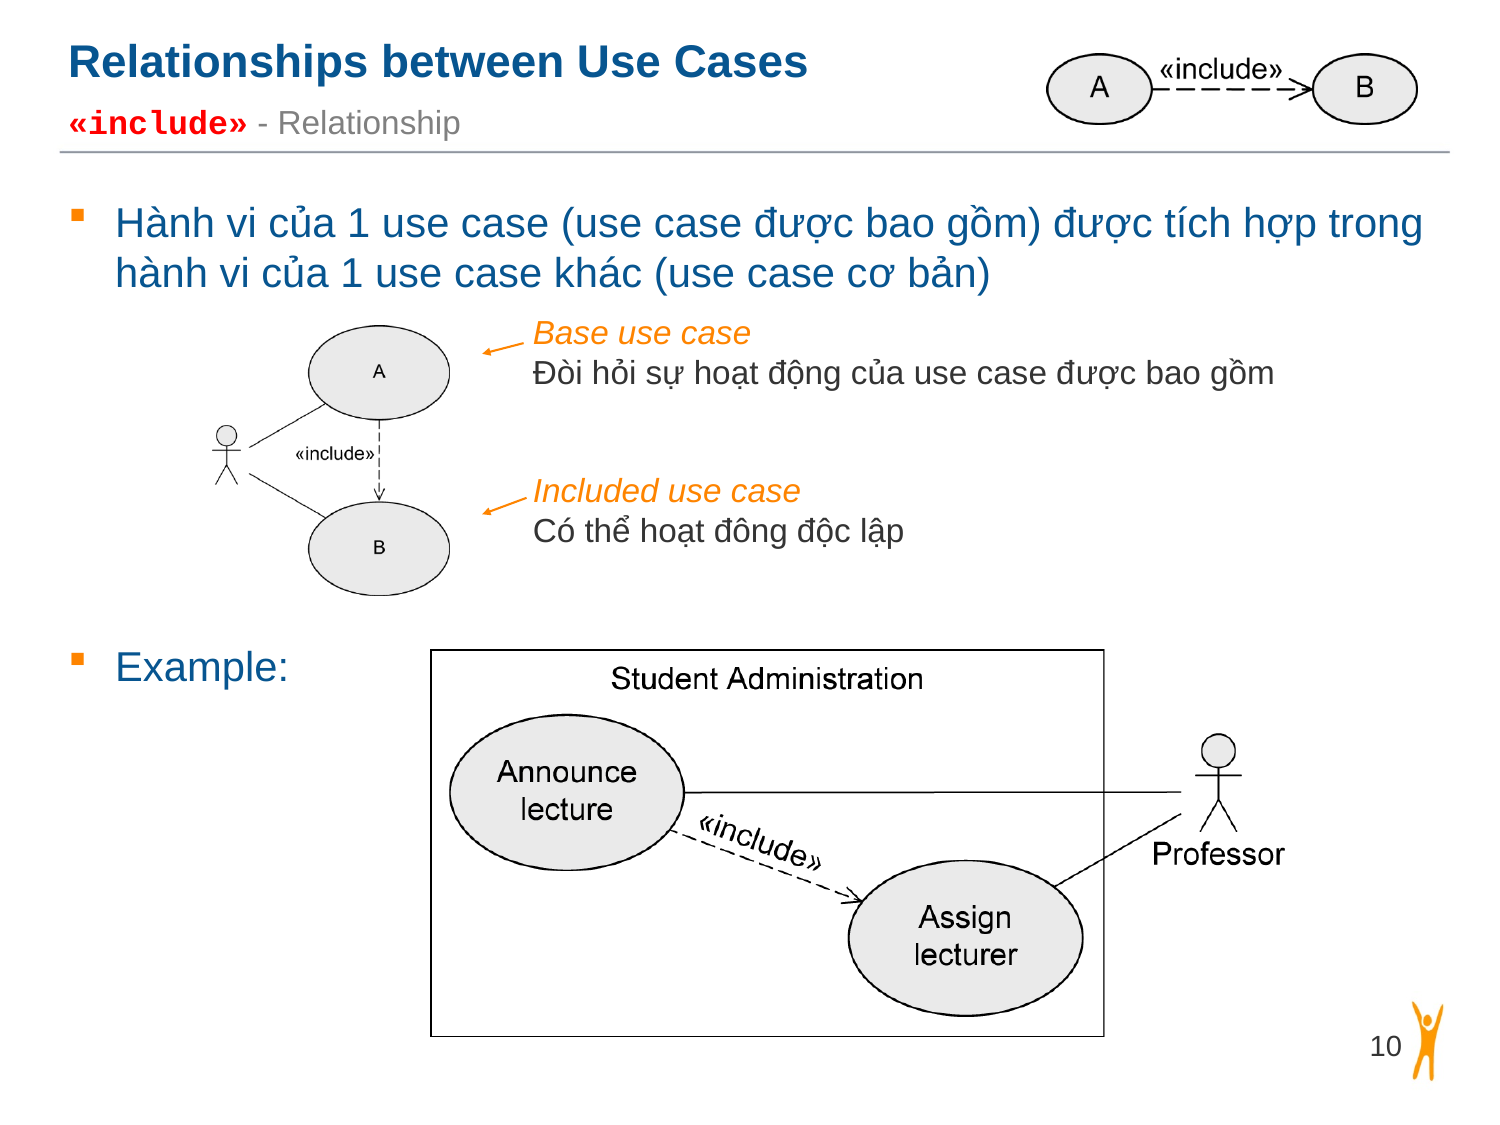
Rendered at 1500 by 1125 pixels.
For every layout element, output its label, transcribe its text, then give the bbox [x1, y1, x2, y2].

picture [1400, 991, 1494, 1125]
list «include» - Relationship [53, 93, 1454, 153]
list Hành vi của 1 use case (use case được bao gồm) được tích hợp trong hành vi của 1 use case khác (use case cơ bản) Example: [53, 187, 1454, 961]
picture [0, 142, 1500, 163]
picture [212, 325, 450, 596]
title Relationships between Use Cases [53, 24, 1454, 93]
text_box [482, 497, 527, 516]
slide_number 10 [1241, 1019, 1418, 1095]
text_box [482, 343, 524, 356]
text_box Included use case Có thể hoạt đông độc lập [518, 462, 1374, 569]
picture [1045, 52, 1418, 125]
picture [430, 649, 1285, 1038]
text_box Base use case Đòi hỏi sự hoạt động của use case được bao gồm [518, 304, 1324, 440]
